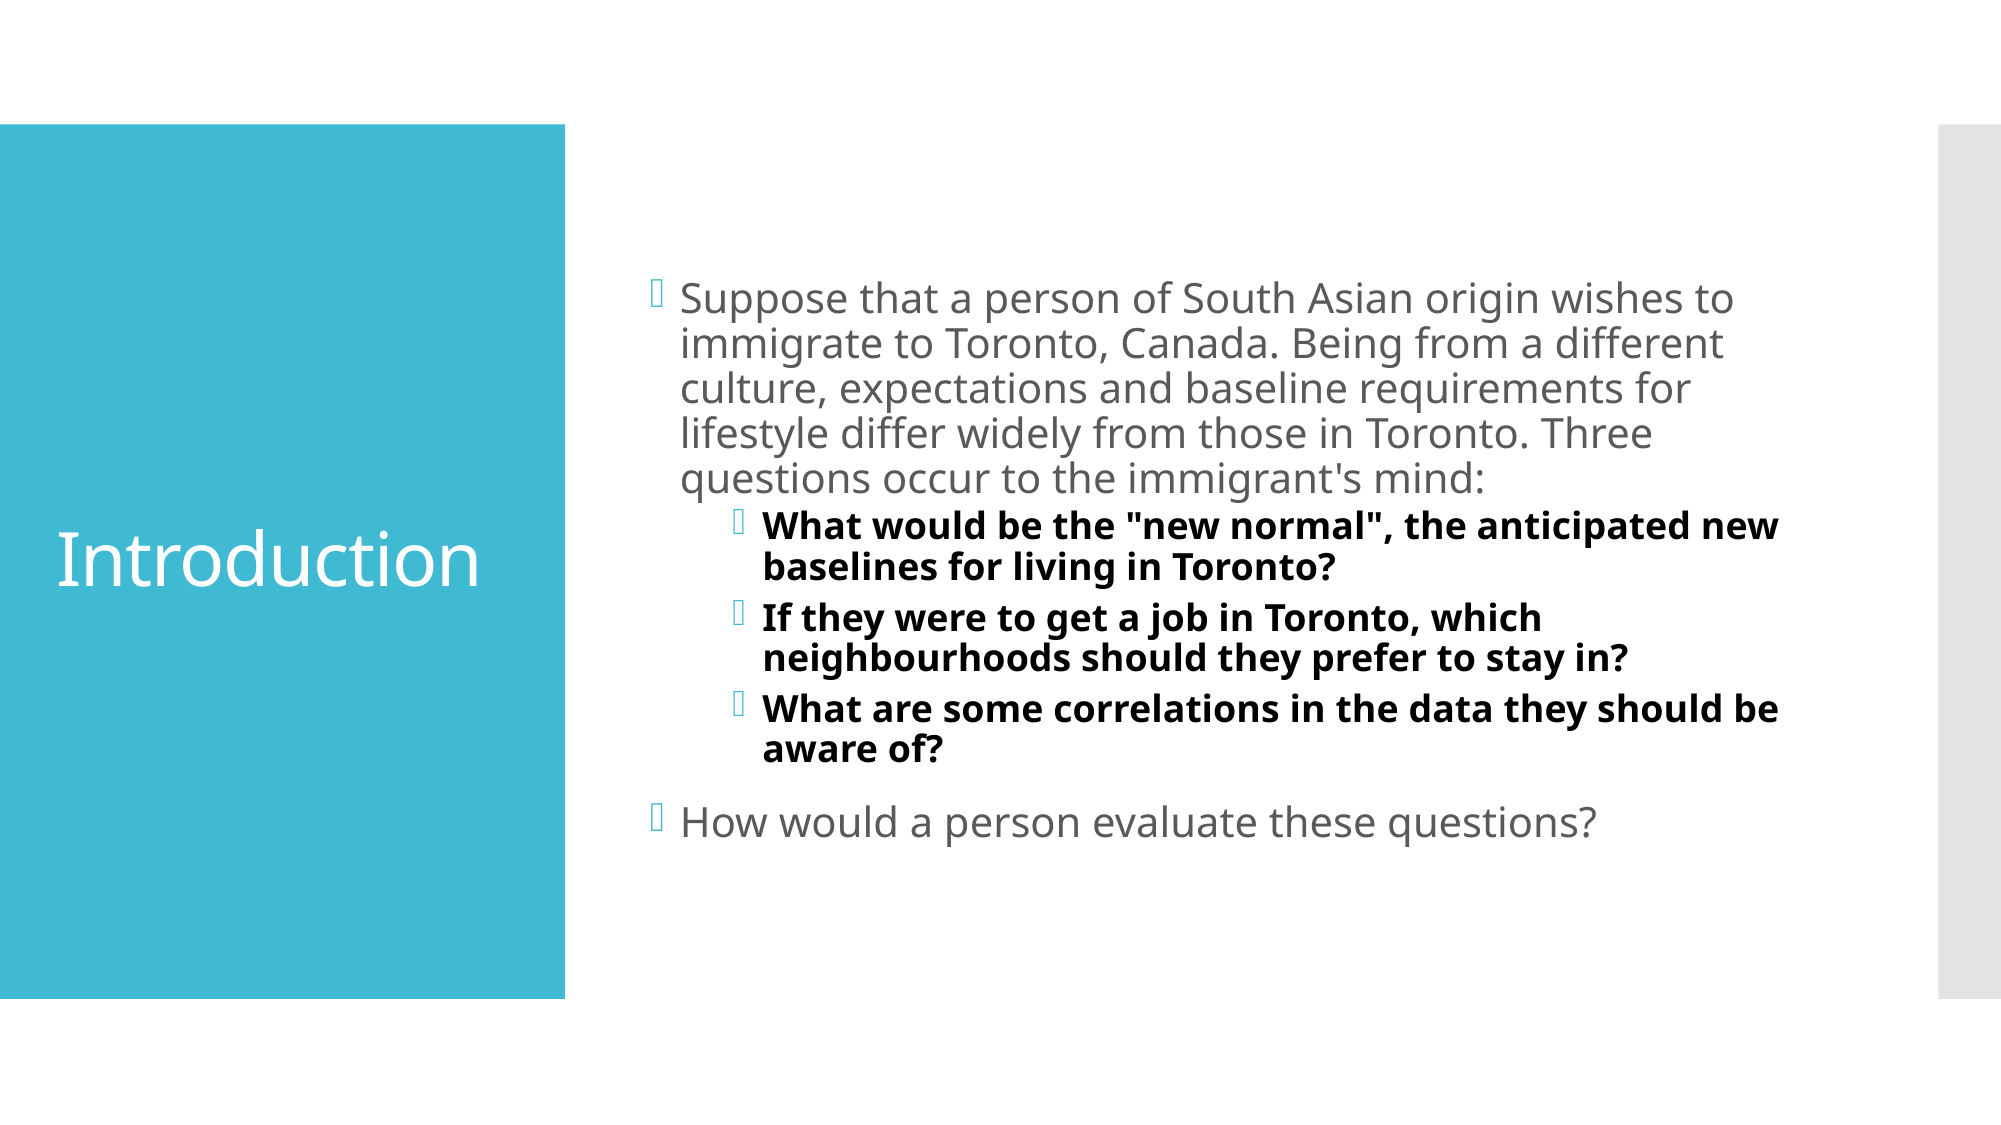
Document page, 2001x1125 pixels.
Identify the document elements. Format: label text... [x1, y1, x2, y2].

title Introduction [41, 184, 525, 940]
list Suppose that a person of South Asian origin wishes to immigrate to Toronto, Canada. Being from a different culture, expectations and baseline requirements for lifestyle differ widely from those in Toronto. Three questions occur to the immigrant's mind: What would be the "new normal", the anticipated new baselines for living in Toronto? If they were to get a job in Toronto, which neighbourhoods should they prefer to stay in? What are some correlations in the data they should be aware of? How would a person evaluate these questions? [634, 141, 1835, 982]
